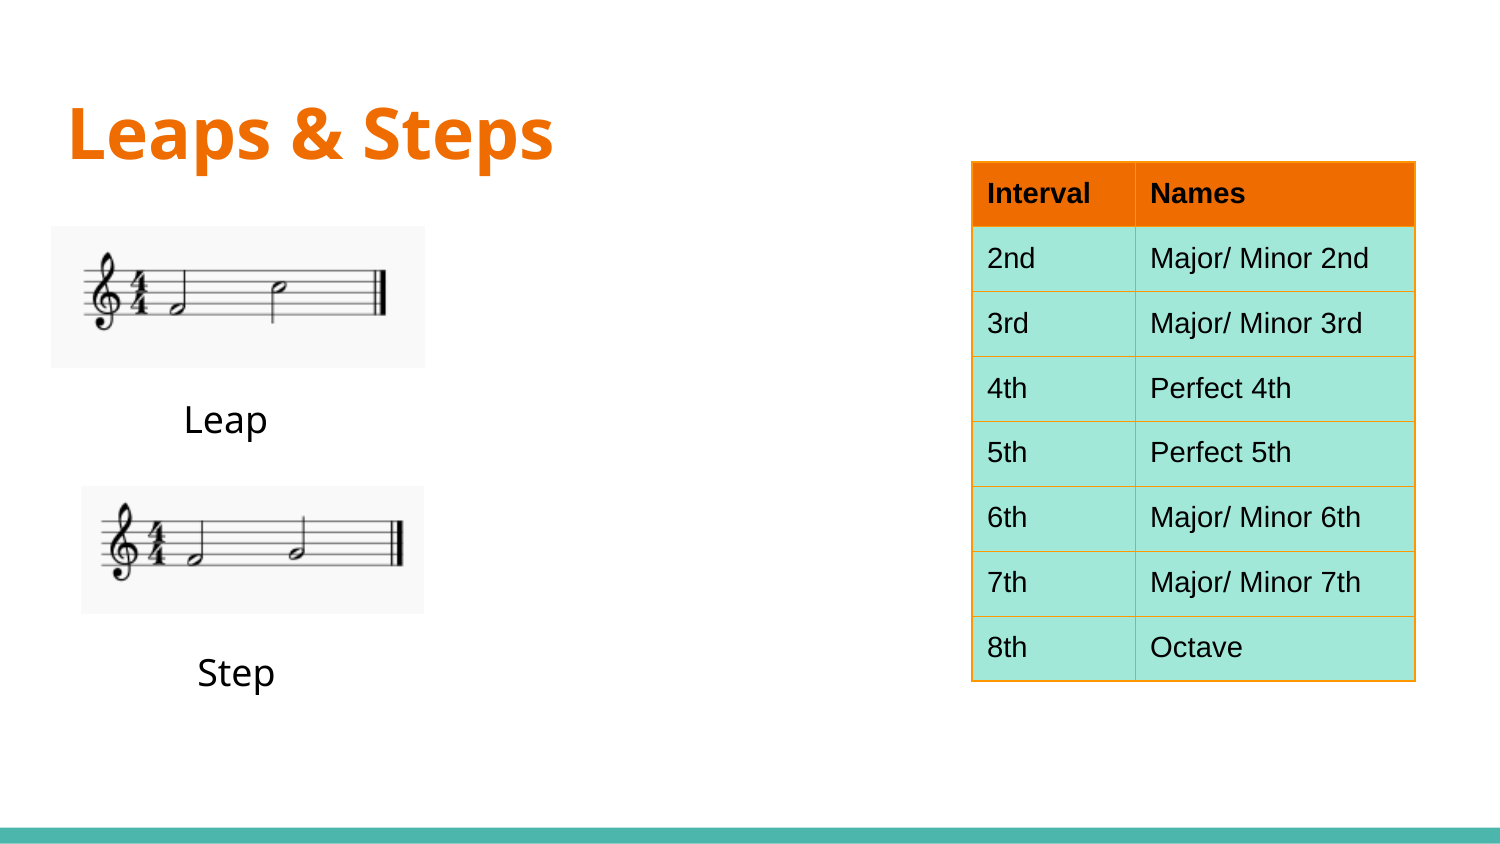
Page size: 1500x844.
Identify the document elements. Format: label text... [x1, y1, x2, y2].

table_header Interval [973, 163, 1135, 226]
table_cell 2nd [973, 227, 1135, 291]
table_header Names [1136, 163, 1414, 226]
title Leaps & Steps [51, 72, 1449, 189]
table_cell Major/ Minor 2nd [1136, 227, 1414, 291]
table_cell 4th [973, 357, 1135, 421]
table_cell 5th [973, 422, 1135, 486]
table_cell Major/ Minor 6th [1136, 487, 1414, 551]
table_cell Major/ Minor 7th [1136, 552, 1414, 616]
table_cell Perfect 4th [1136, 357, 1414, 421]
picture [50, 226, 425, 368]
text_box Step [182, 634, 351, 710]
table_cell Major/ Minor 3rd [1136, 292, 1414, 356]
table_cell 8th [973, 617, 1135, 680]
picture [81, 486, 424, 614]
table_cell 7th [973, 552, 1135, 616]
table_cell Perfect 5th [1136, 422, 1414, 486]
table_cell 6th [973, 487, 1135, 551]
table_cell 3rd [973, 292, 1135, 356]
table_cell Octave [1136, 617, 1414, 680]
text_box Leap [168, 381, 337, 457]
